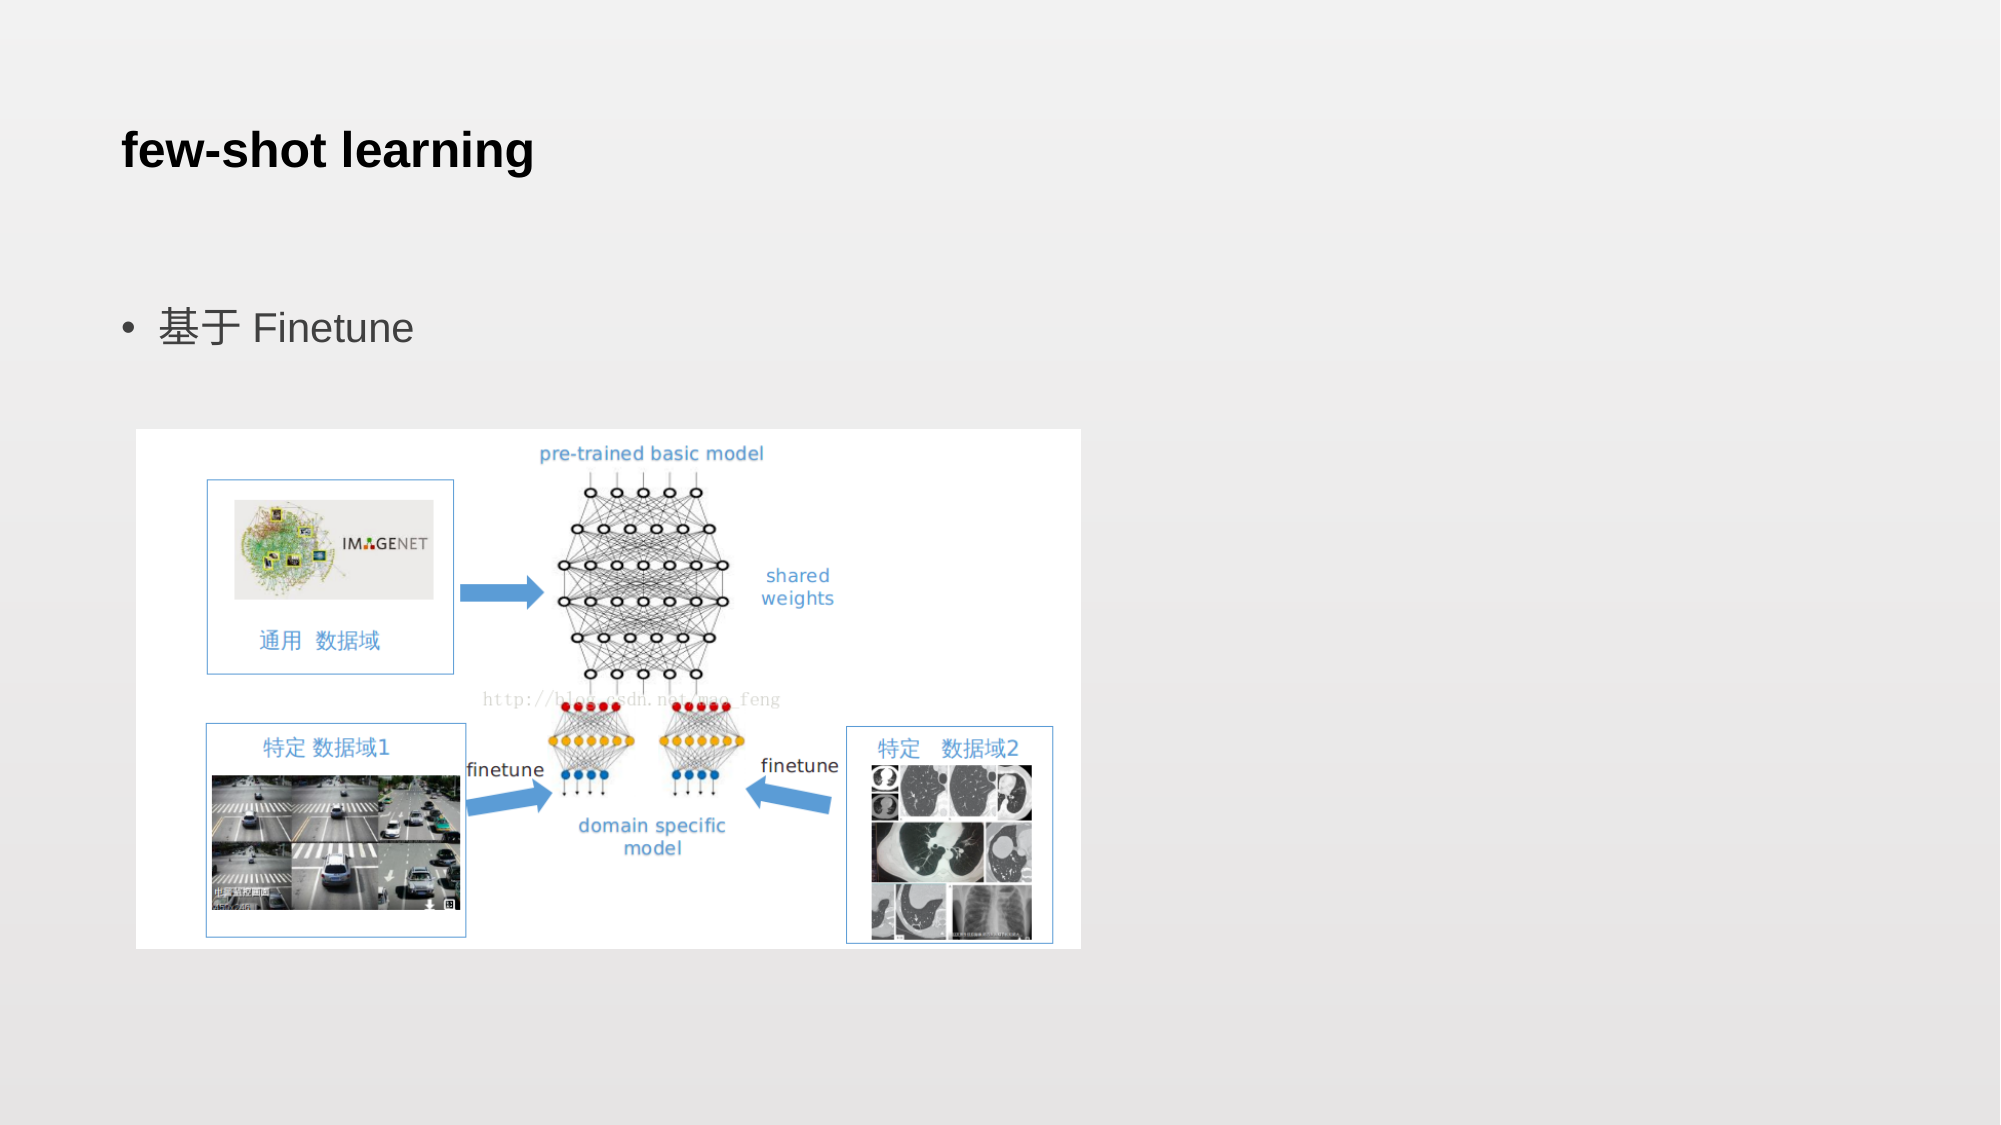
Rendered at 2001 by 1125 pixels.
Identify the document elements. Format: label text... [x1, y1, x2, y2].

list 基于Finetune [106, 299, 1832, 1014]
title few-shot learning [106, 42, 1832, 260]
picture [136, 429, 1081, 949]
